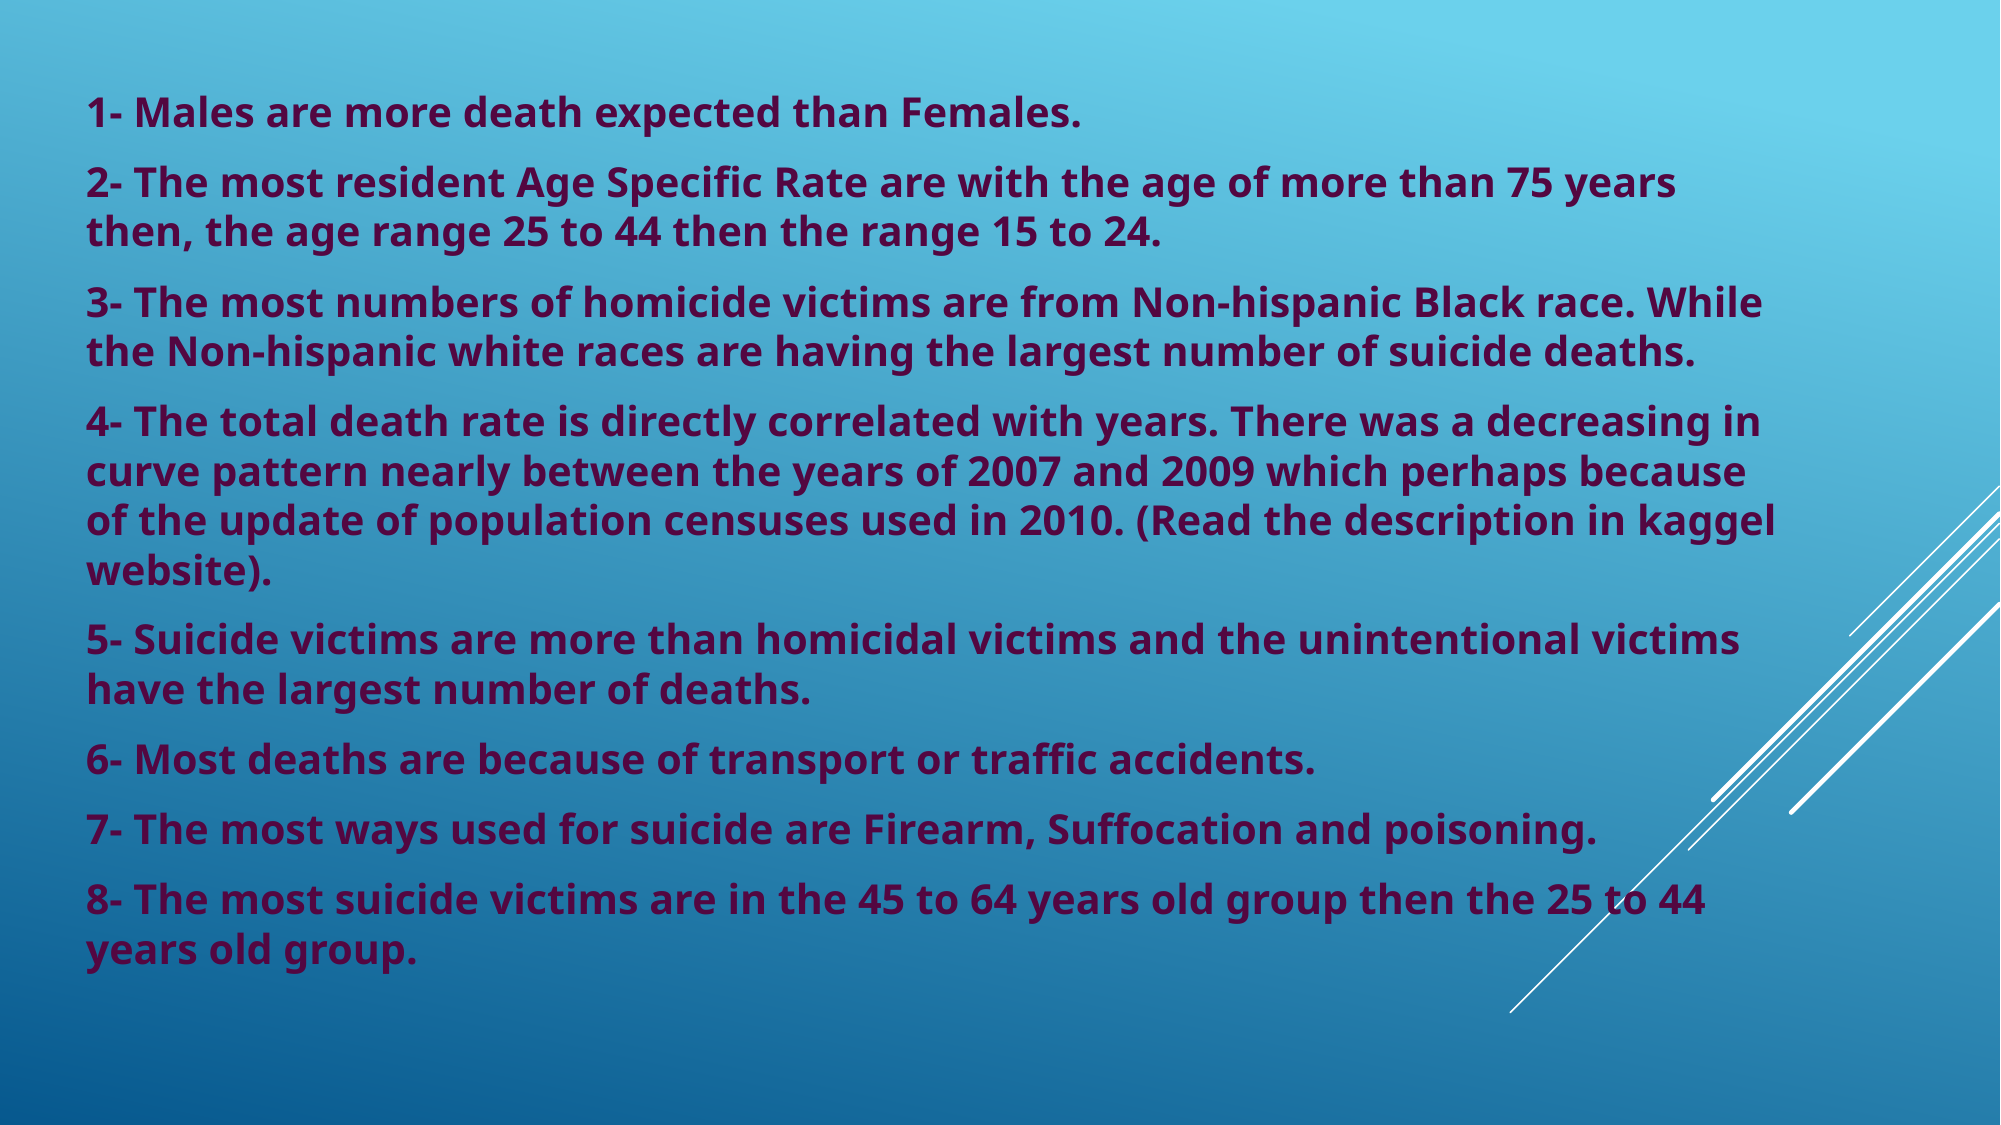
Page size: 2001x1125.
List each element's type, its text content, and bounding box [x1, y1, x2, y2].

list 1- Males are more death expected than Females. 2- The most resident Age Specific Rate are with the age of more than 75 years then, the age range 25 to 44 then the range 15 to 24. 3- The most numbers of homicide victims are from Non-hispanic Black race. While the Non-hispanic white races are having the largest number of suicide deaths. 4- The total death rate is directly correlated with years. There was a decreasing in curve pattern nearly between the years of 2007 and 2009 which perhaps because of the update of population censuses used in 2010. (Read the description in kaggel website). 5- Suicide victims are more than homicidal victims and the unintentional victims have the largest number of deaths. 6- Most deaths are because of transport or traffic accidents. 7- The most ways used for suicide are Firearm, Suffocation and poisoning. 8- The most suicide victims are in the 45 to 64 years old group then the 25 to 44 years old group. [70, 78, 1796, 1041]
